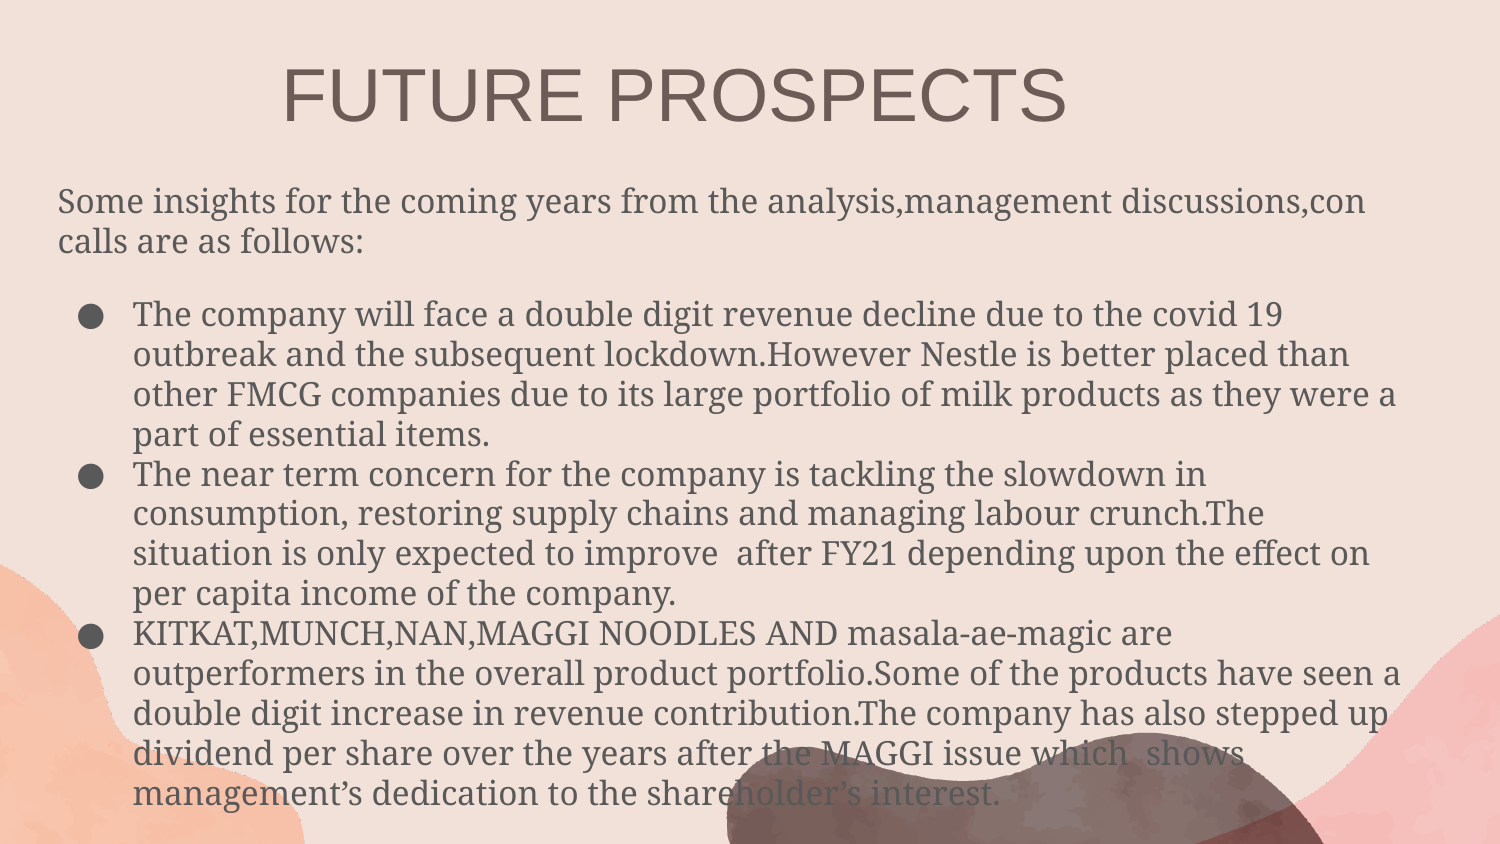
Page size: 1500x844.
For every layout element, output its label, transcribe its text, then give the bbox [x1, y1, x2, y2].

picture [0, 0, 1500, 844]
text_box FUTURE PROSPECTS [59, 31, 1403, 152]
subtitle Some insights for the coming years from the analysis,management discussions,con calls are as follows: The company will face a double digit revenue decline due to the covid 19 outbreak and the subsequent lockdown.However Nestle is better placed than other FMCG companies due to its large portfolio of milk products as they were a part of essential items. The near term concern for the company is tackling the slowdown in consumption, restoring supply chains and managing labour crunch.The situation is only expected to improve after FY21 depending upon the effect on per capita income of the company. KITKAT,MUNCH,NAN,MAGGI NOODLES AND masala-ae-magic are outperformers in the overall product portfolio.Some of the products have seen a double digit increase in revenue contribution.The company has also stepped up dividend per share over the years after the MAGGI issue which shows management’s dedication to the shareholder’s interest. [42, 164, 1427, 824]
